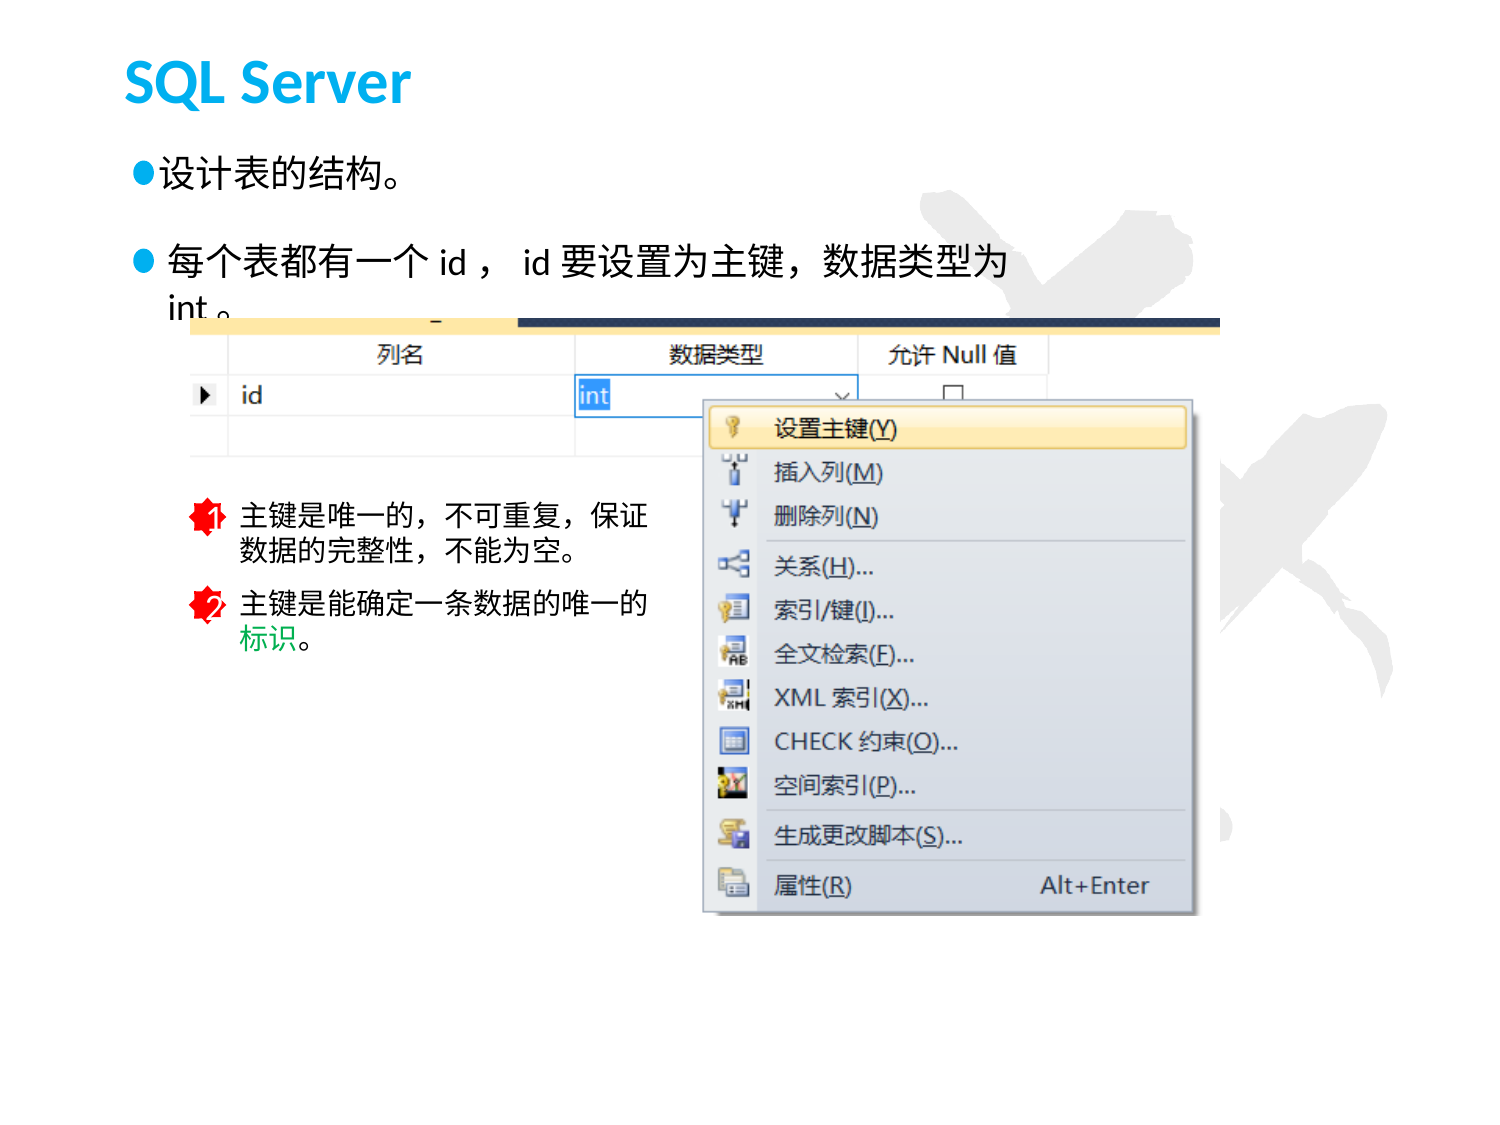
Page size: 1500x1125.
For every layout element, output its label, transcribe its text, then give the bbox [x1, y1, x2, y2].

picture [190, 189, 1413, 916]
text_box 设计表的结构。 [143, 142, 1190, 203]
text_box [133, 248, 154, 273]
text_box SQL Server [52, 32, 485, 122]
text_box 每个表都有一个id，id要设置为主键，数据类型为int。 [152, 230, 753, 336]
text_box [133, 160, 154, 185]
